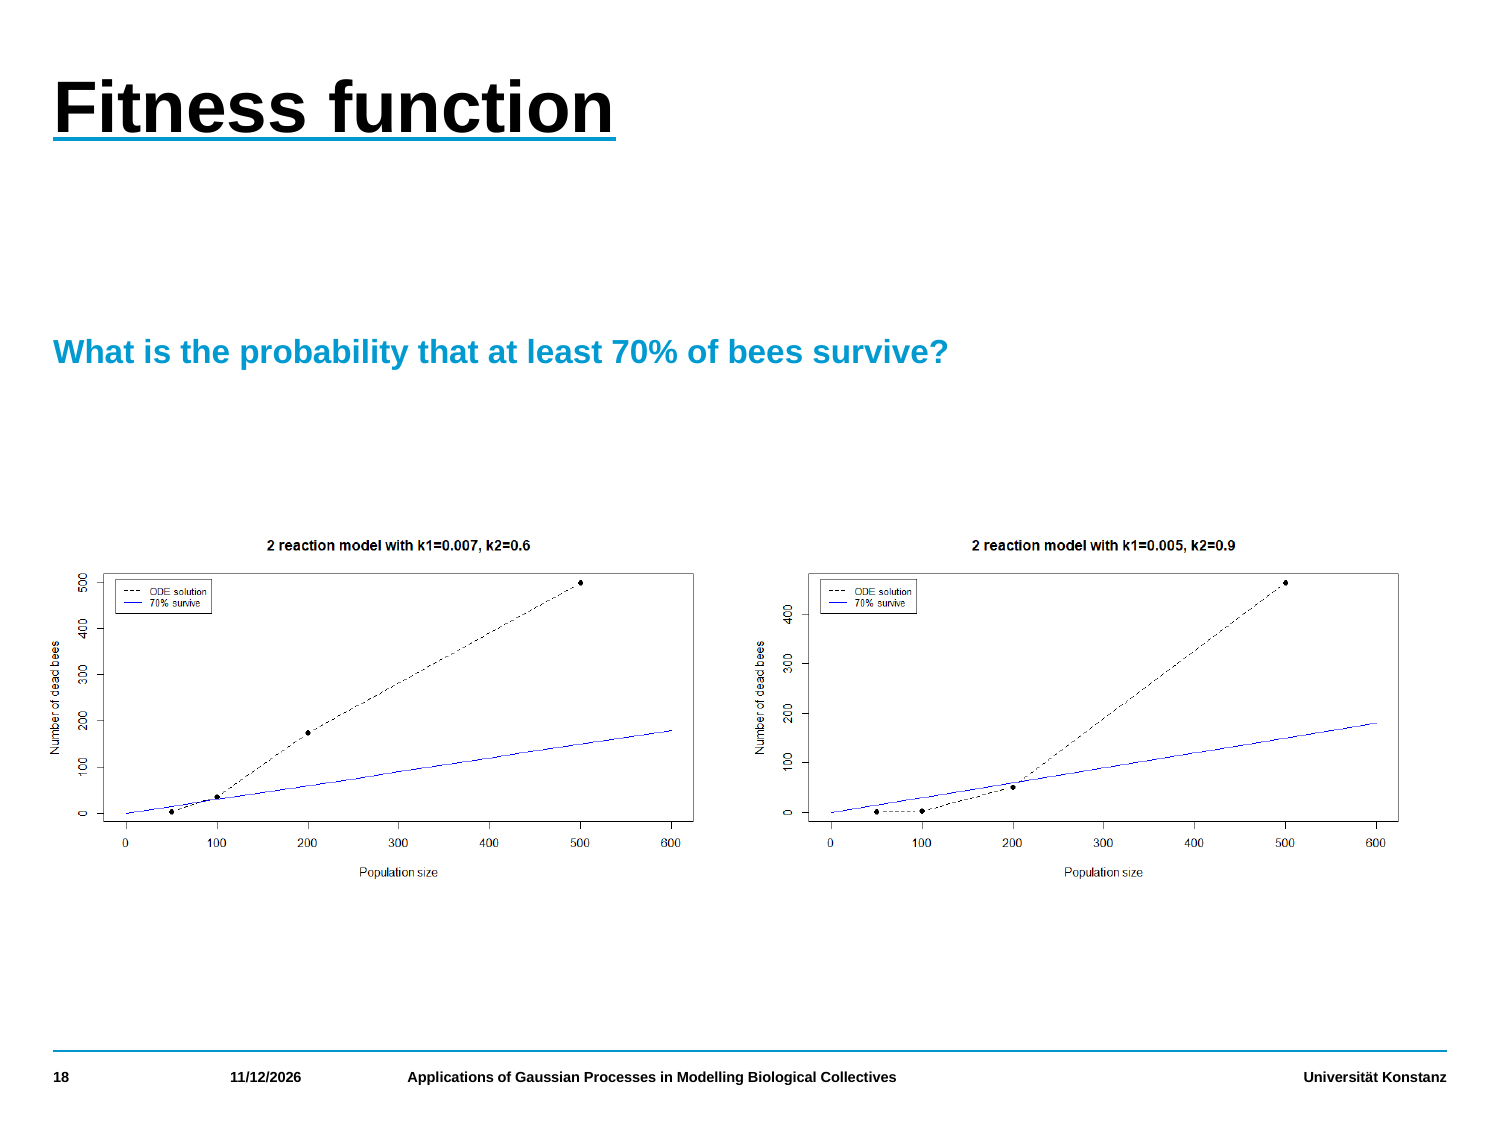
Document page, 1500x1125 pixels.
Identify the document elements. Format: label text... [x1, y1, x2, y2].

list What is the probability that at least 70% of bees survive? [53, 326, 1093, 1000]
picture [44, 514, 723, 894]
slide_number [230, 1058, 384, 1094]
title Fitness function [53, 66, 1093, 268]
slide_number 18 [53, 1058, 207, 1094]
picture [749, 514, 1428, 894]
footer Applications of Gaussian Processes in Modelling Biological Collectives [407, 1058, 916, 1094]
